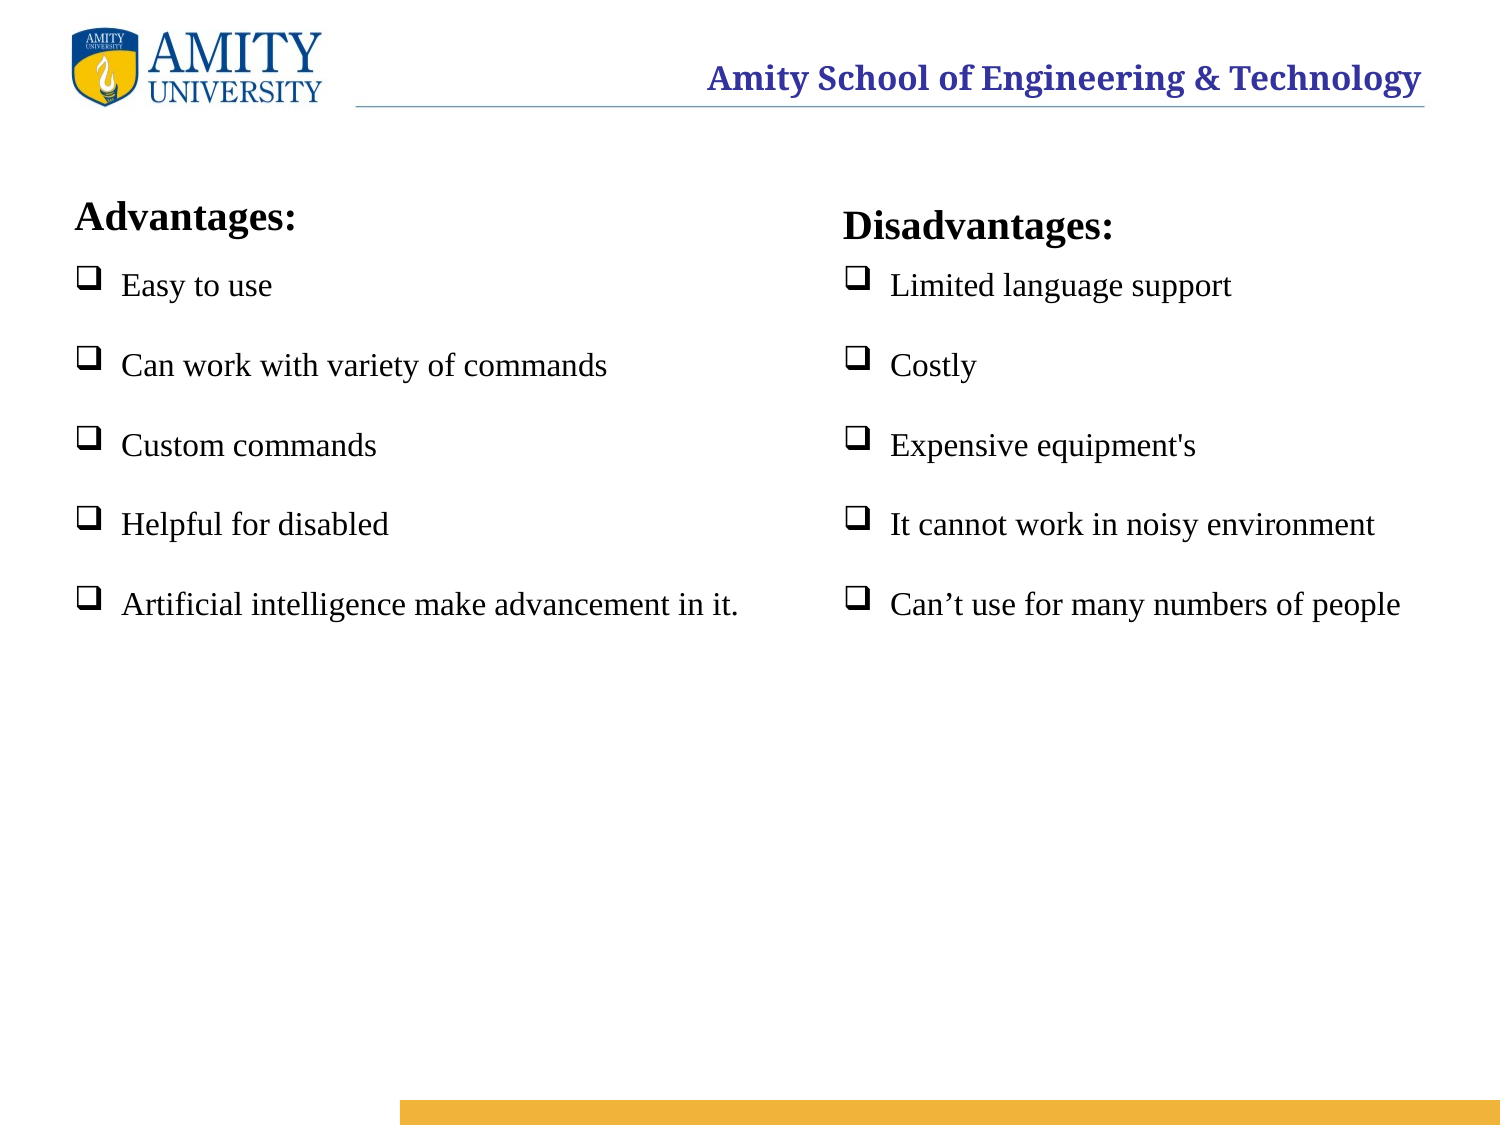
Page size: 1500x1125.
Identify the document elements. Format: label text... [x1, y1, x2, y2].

text_box Easy to use Can work with variety of commands Custom commands Helpful for disabled Artificial intelligence make advancement in it. [59, 255, 766, 630]
text_box Limited language support Costly Expensive equipment's It cannot work in noisy environment Can’t use for many numbers of people [828, 255, 1449, 630]
text_box Disadvantages: [828, 190, 1500, 255]
text_box Advantages: [59, 181, 766, 247]
picture [0, 0, 1499, 137]
